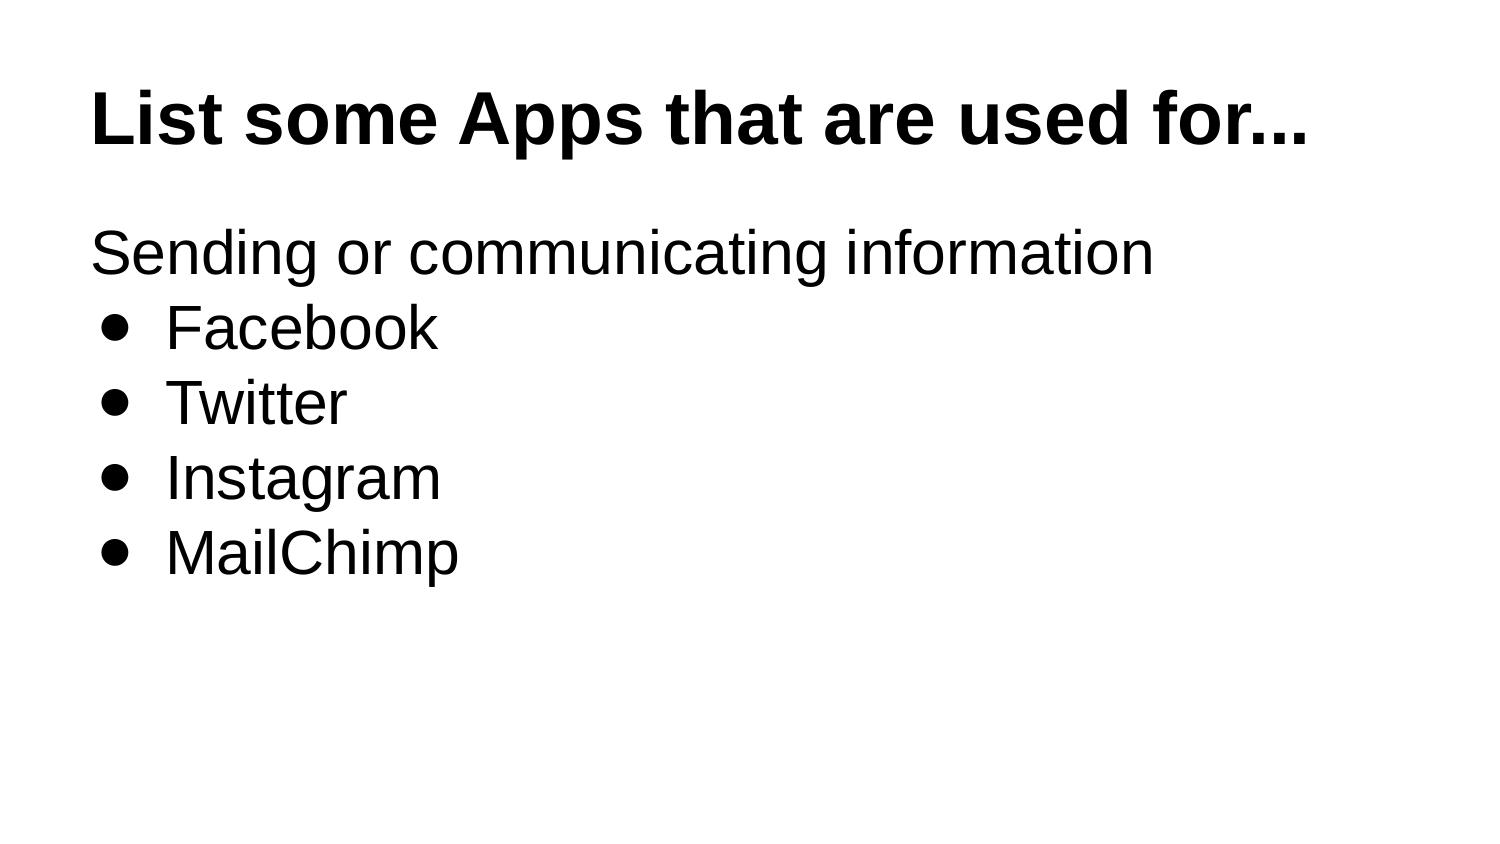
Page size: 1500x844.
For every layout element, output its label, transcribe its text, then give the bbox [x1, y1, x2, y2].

list Sending or communicating information Facebook Twitter Instagram MailChimp [75, 196, 1425, 808]
title List some Apps that are used for... [75, 33, 1425, 175]
